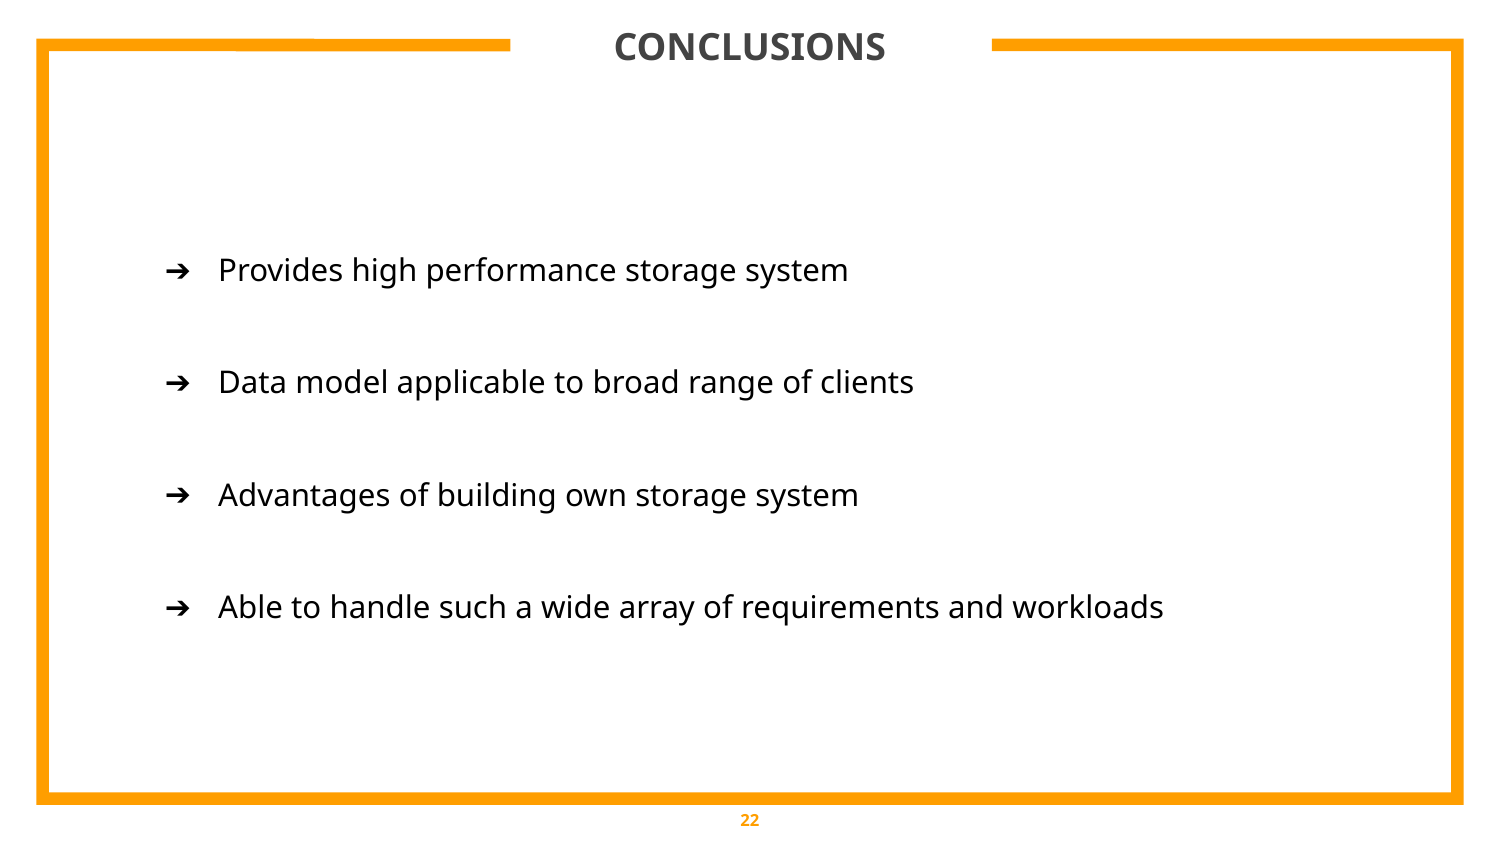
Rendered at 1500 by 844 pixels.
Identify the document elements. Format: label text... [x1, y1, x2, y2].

slide_number ‹#› [0, 798, 1500, 844]
title CONCLUSIONS [531, 16, 969, 76]
text_box Provides high performance storage system Data model applicable to broad range of clients Advantages of building own storage system Able to handle such a wide array of requirements and workloads [128, 160, 1372, 640]
